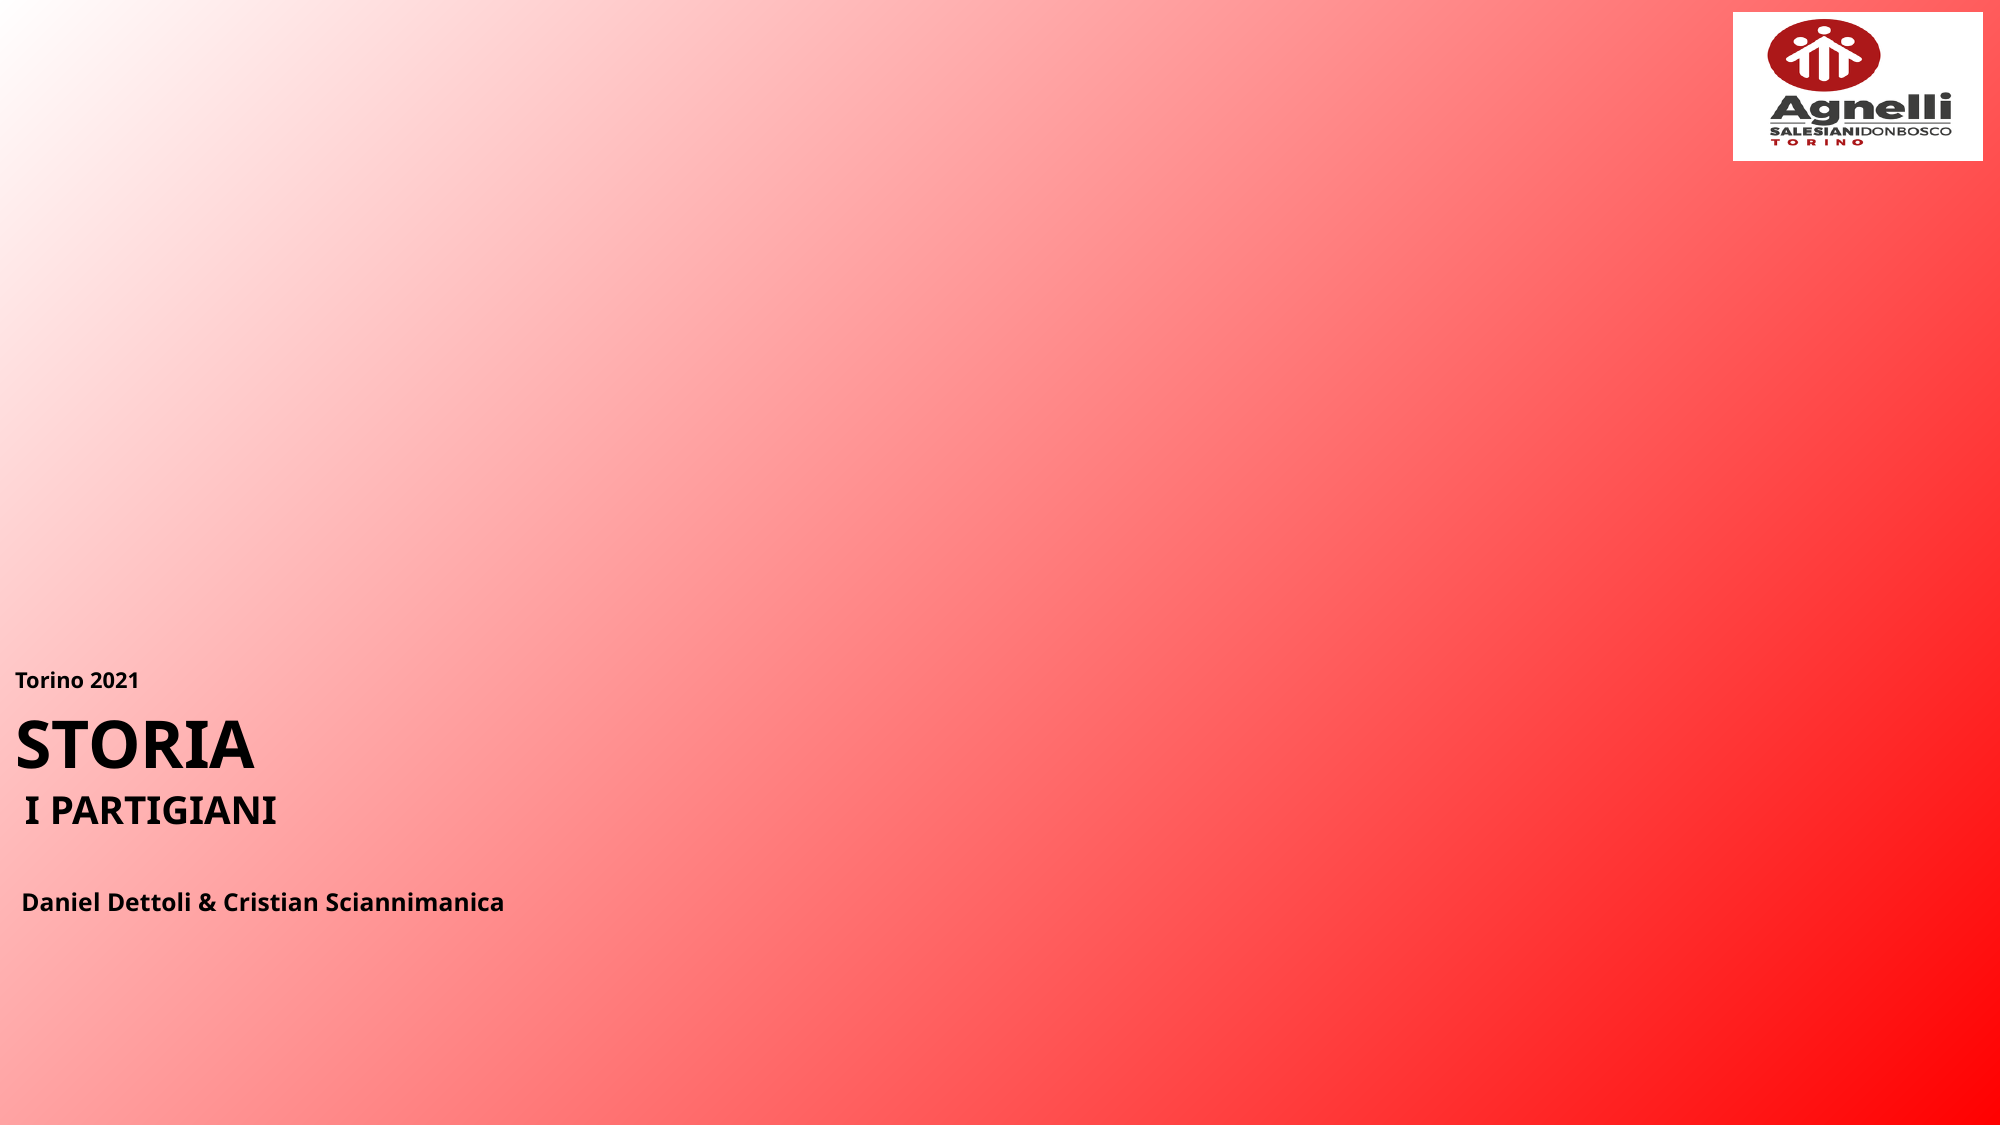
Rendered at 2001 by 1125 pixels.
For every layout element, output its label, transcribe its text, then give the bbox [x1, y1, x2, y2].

title [249, 184, 1750, 576]
subtitle Torino 2021 STORIA I PARTIGIANI Daniel Dettoli & Cristian Sciannimanica [0, 659, 2000, 925]
picture [1733, 12, 1983, 161]
